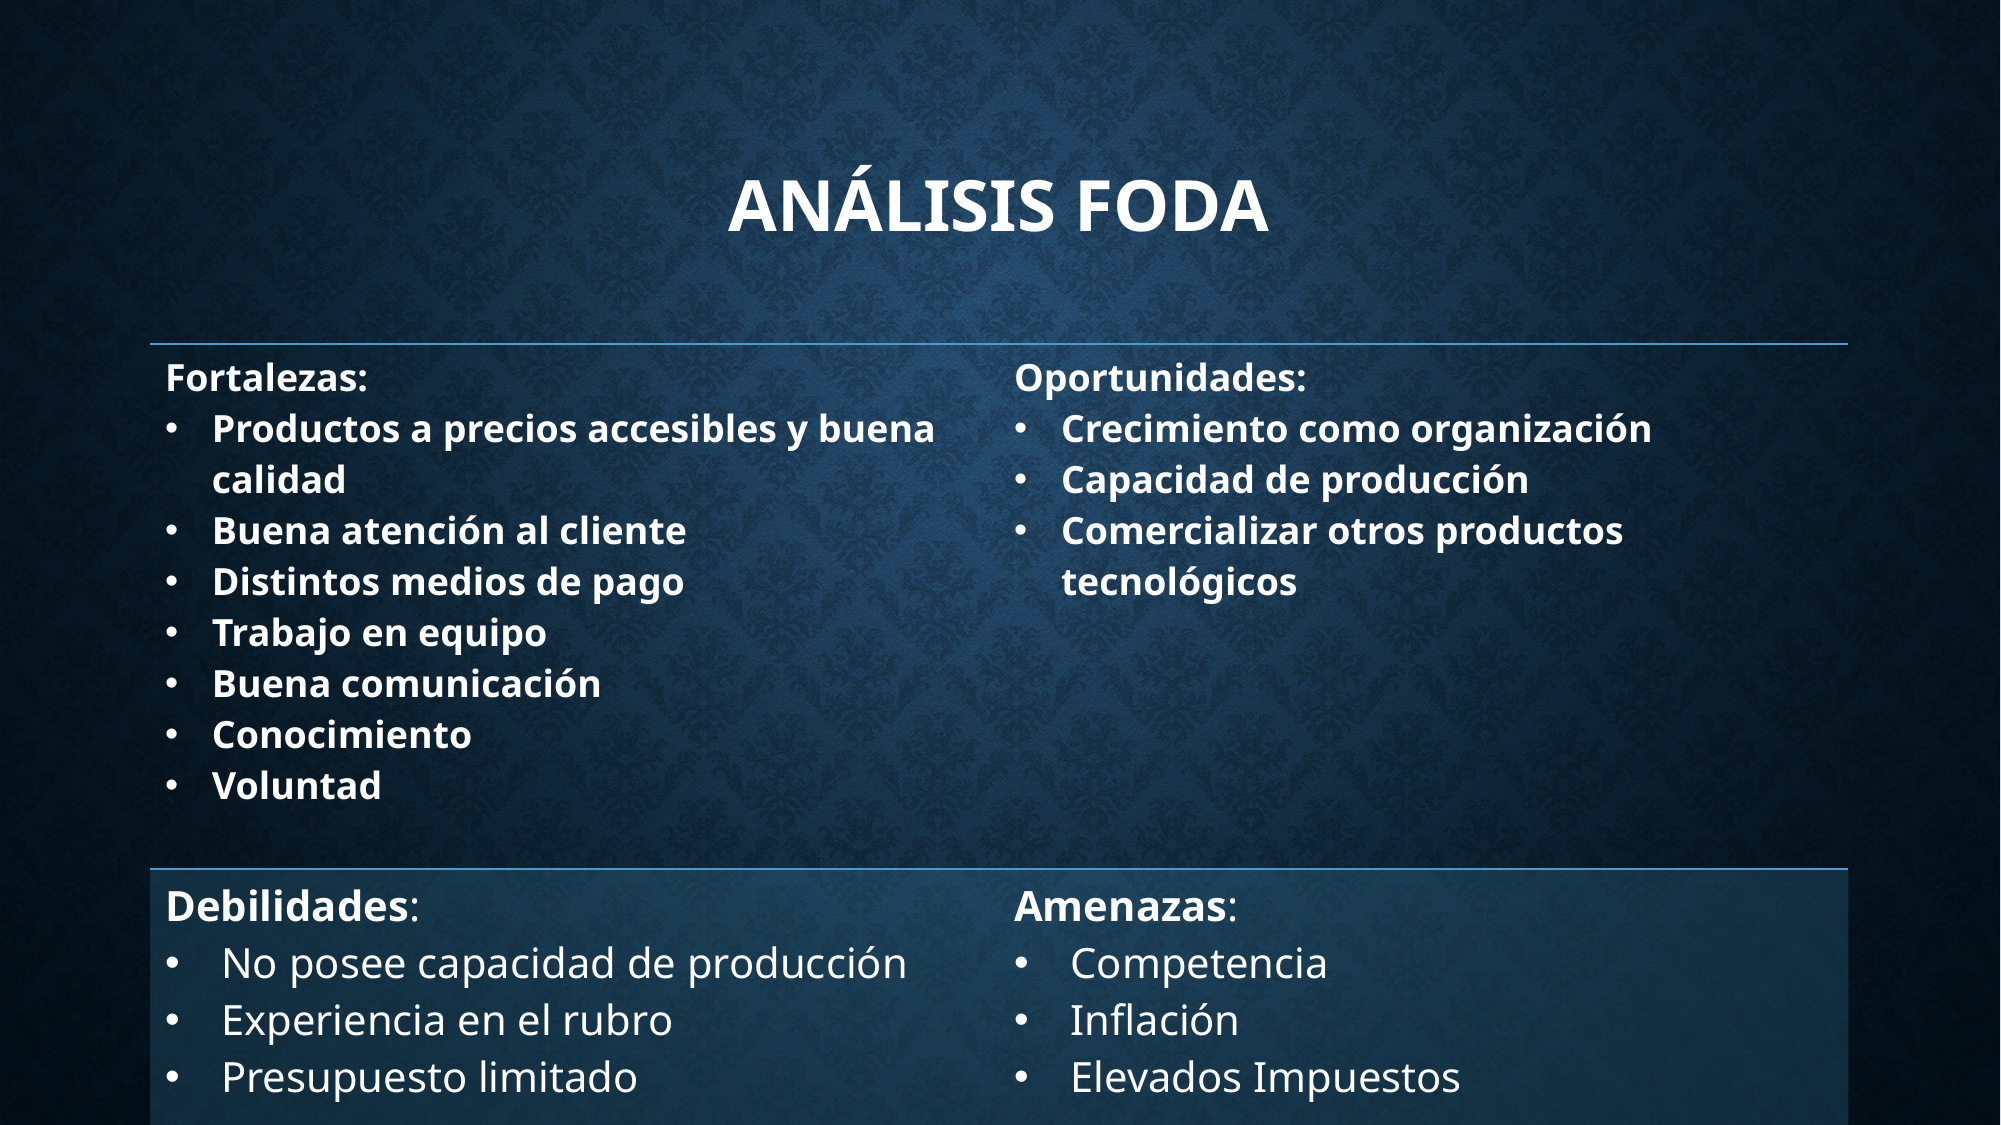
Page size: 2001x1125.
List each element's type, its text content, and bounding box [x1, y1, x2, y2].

title Análisis foda [149, 99, 1849, 318]
table_header Fortalezas: Productos a precios accesibles y buena calidad Buena atención al cliente Distintos medios de pago Trabajo en equipo Buena comunicación Conocimiento Voluntad [150, 345, 999, 868]
table_header Oportunidades: Crecimiento como organización Capacidad de producción Comercializar otros productos tecnológicos [999, 345, 1848, 868]
table_cell Debilidades: No posee capacidad de producción Experiencia en el rubro Presupuesto limitado [150, 870, 999, 1125]
table_cell Amenazas: Competencia Inflación Elevados Impuestos [999, 870, 1848, 1125]
